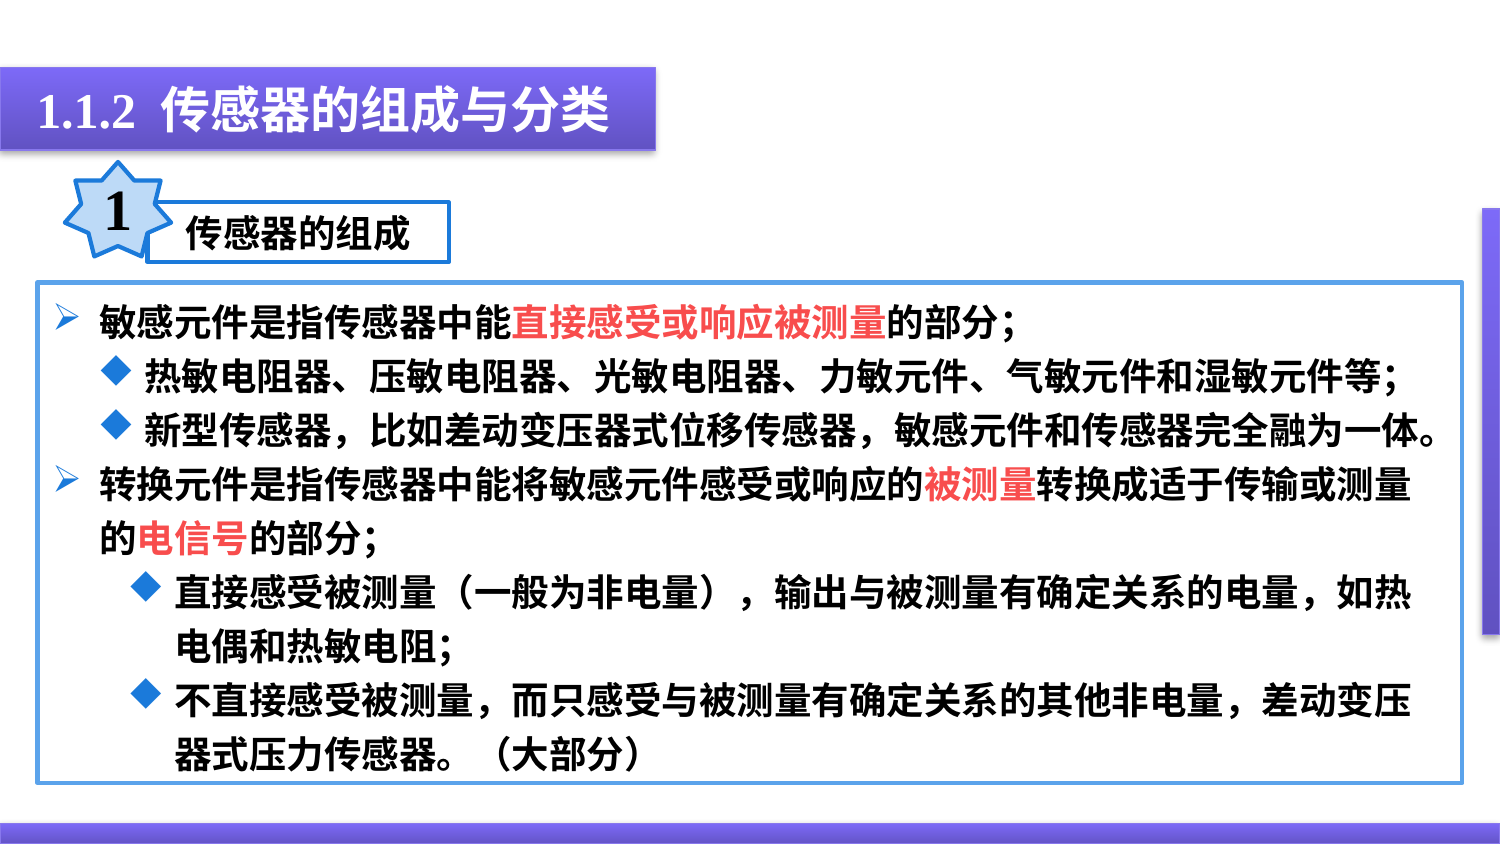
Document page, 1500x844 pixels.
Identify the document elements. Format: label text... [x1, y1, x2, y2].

text_box [0, 67, 656, 151]
text_box 1 [62, 159, 174, 259]
text_box 1.1.2 传感器的组成与分类 [8, 71, 626, 146]
text_box 传感器的组成 [145, 200, 451, 264]
text_box 敏感元件是指传感器中能直接感受或响应被测量的部分； 热敏电阻器、压敏电阻器、光敏电阻器、力敏元件、气敏元件和湿敏元件等； 新型传感器，比如差动变压器式位移传感器，敏感元件和传感器完全融为一体。 转换元件是指传感器中能将敏感元件感受或响应的被测量转换成适于传输或测量的电信号的部分； 直接感受被测量（一般为非电量），输出与被测量有确定关系的电量，如热电偶和热敏电阻； 不直接感受被测量，而只感受与被测量有确定关系的其他非电量，差动变压器式压力传感器。（大部分） [35, 280, 1464, 785]
